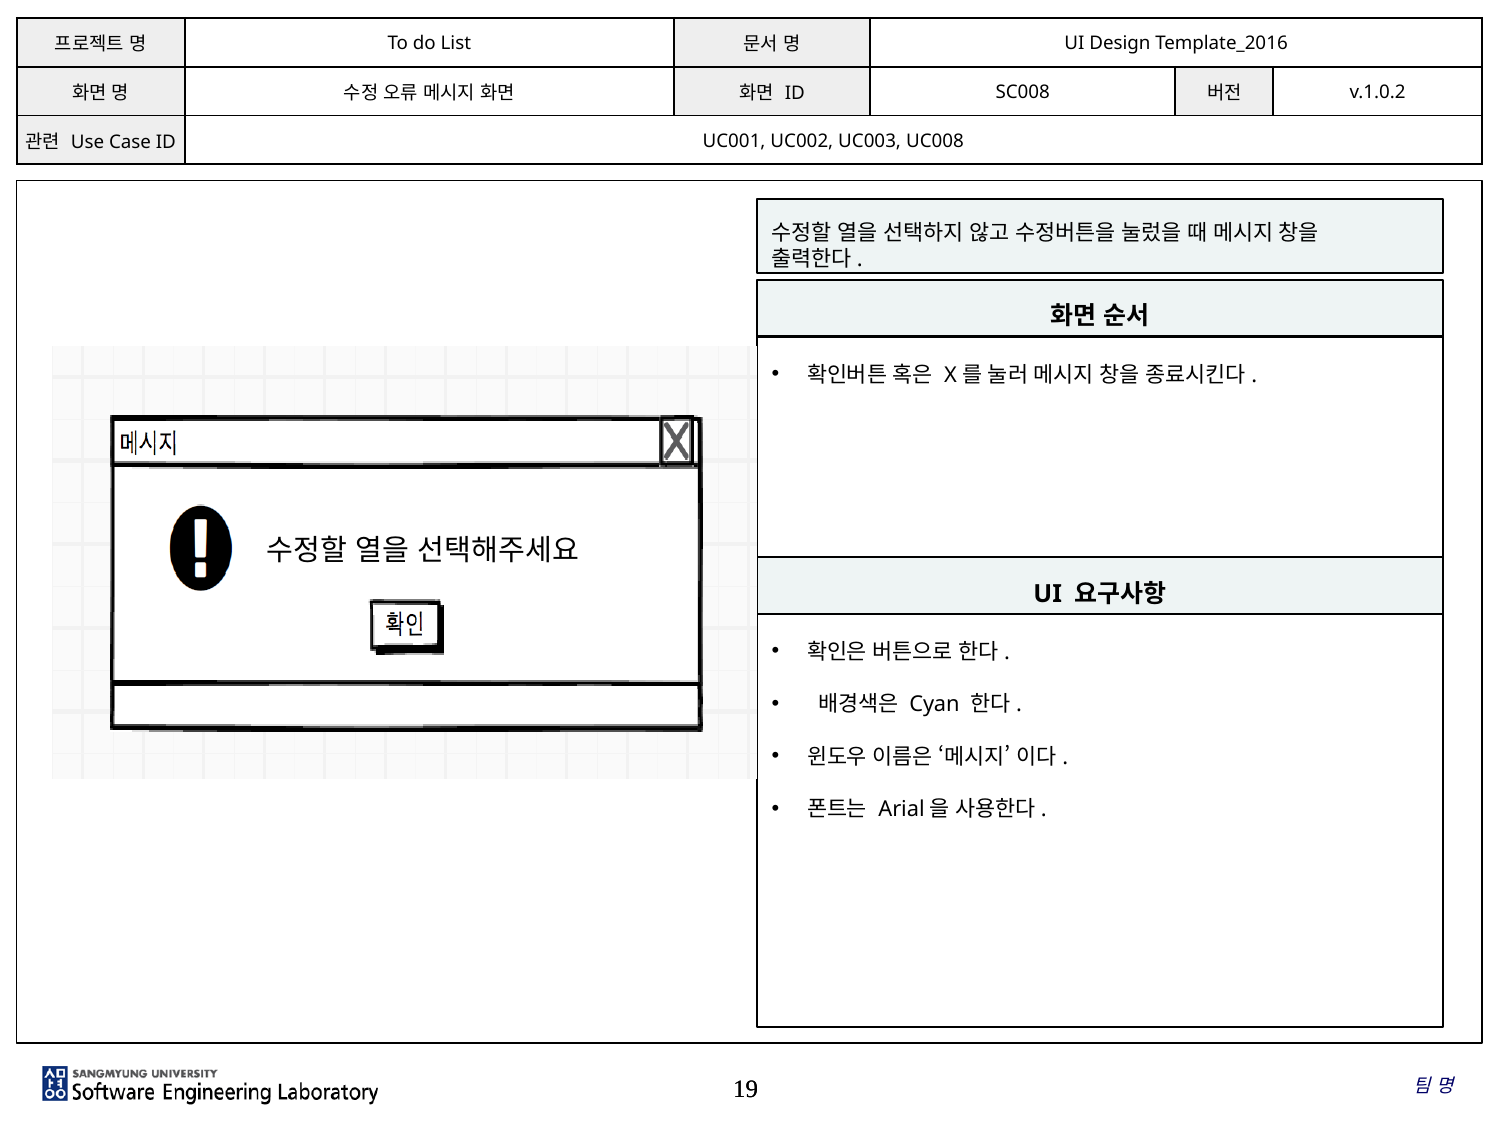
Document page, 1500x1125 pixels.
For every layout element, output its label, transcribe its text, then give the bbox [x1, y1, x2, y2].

table_cell 관련 Use Case ID [18, 116, 184, 163]
table_cell 버전 [1176, 68, 1272, 115]
table_cell UC001, UC002, UC003, UC008 [186, 116, 1481, 163]
table_header UI Design Template_2016 [871, 19, 1481, 66]
picture [42, 1066, 382, 1106]
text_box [756, 556, 1444, 1028]
text_box 수정할 열을 선택하지 않고 수정버튼을 눌렀을 때 메시지 창을 출력한다. [756, 198, 1444, 273]
picture [51, 346, 758, 779]
footer 팀 명 [994, 1060, 1454, 1110]
table_header To do List [186, 19, 673, 66]
table_cell 수정 오류 메시지 화면 [186, 68, 673, 115]
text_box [756, 279, 1444, 556]
table_header 프로젝트 명 [18, 19, 184, 66]
table_cell SC008 [871, 68, 1174, 115]
table_cell 화면 명 [18, 68, 184, 115]
table_cell v.1.0.2 [1274, 68, 1481, 115]
table_cell 화면 ID [675, 68, 869, 115]
table_header 문서 명 [675, 19, 869, 66]
